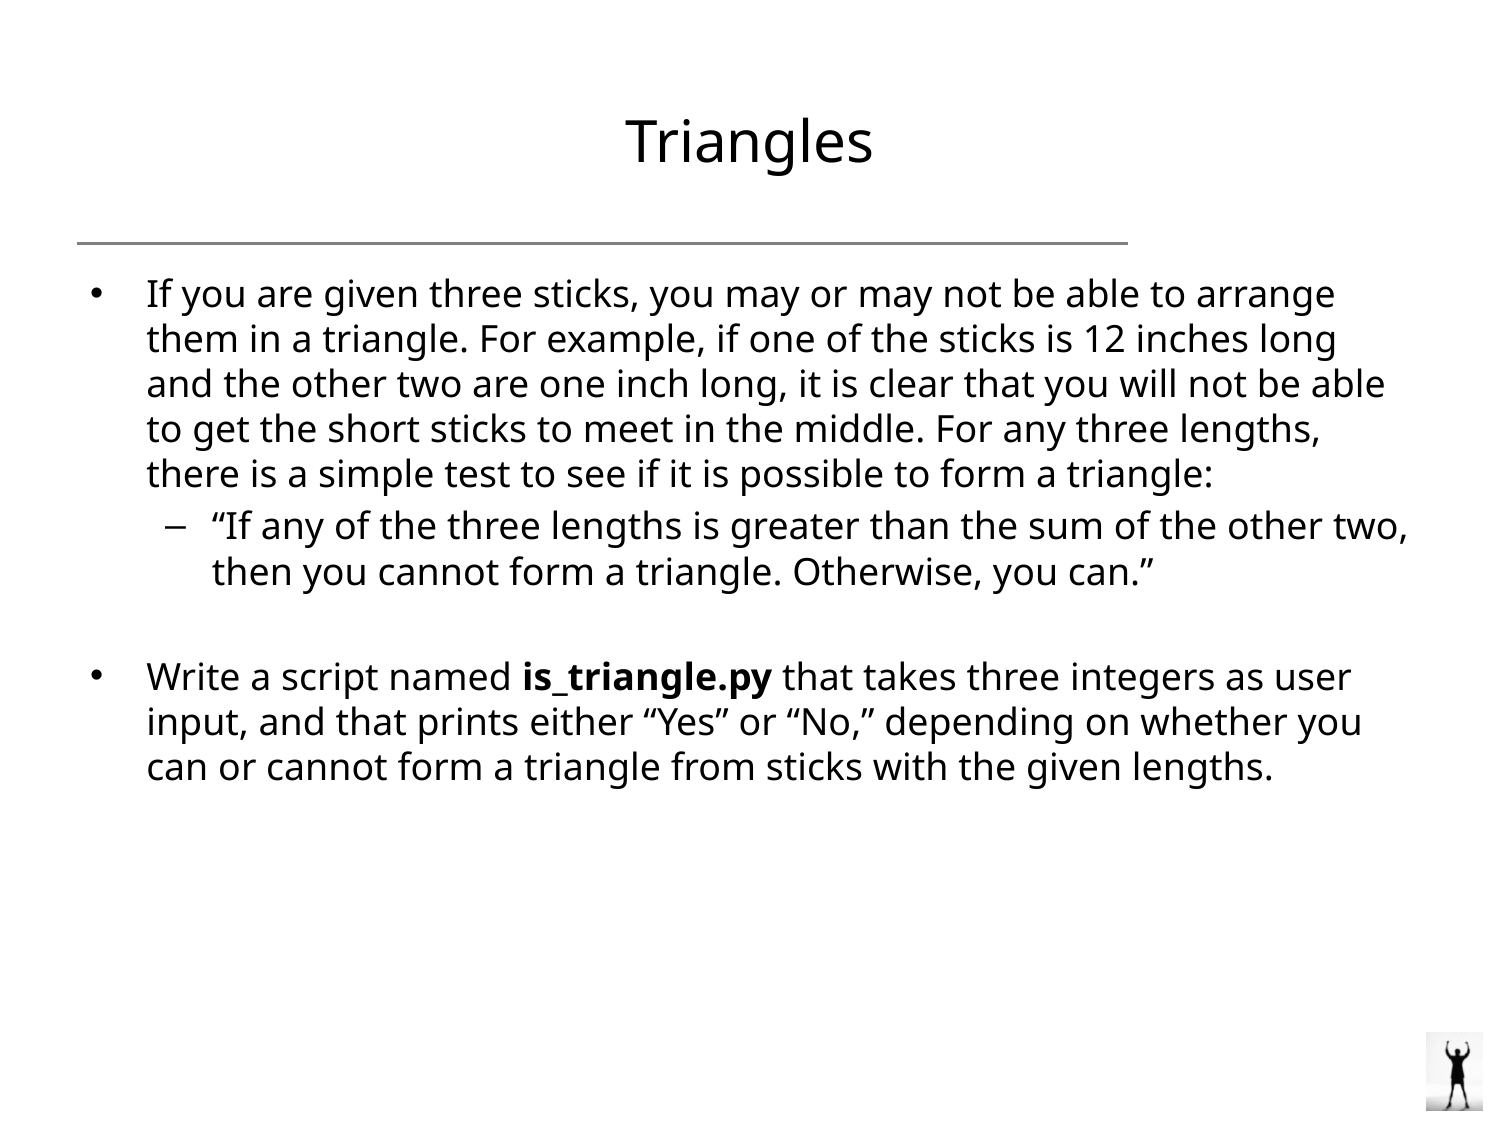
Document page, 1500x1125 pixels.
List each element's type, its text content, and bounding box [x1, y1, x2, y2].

picture [1426, 1032, 1483, 1111]
title Triangles [75, 45, 1425, 233]
list If you are given three sticks, you may or may not be able to arrange them in a triangle. For example, if one of the sticks is 12 inches long and the other two are one inch long, it is clear that you will not be able to get the short sticks to meet in the middle. For any three lengths, there is a simple test to see if it is possible to form a triangle: “If any of the three lengths is greater than the sum of the other two, then you cannot form a triangle. Otherwise, you can.” Write a script named is_triangle.py that takes three integers as user input, and that prints either “Yes” or “No,” depending on whether you can or cannot form a triangle from sticks with the given lengths. [75, 262, 1425, 1005]
